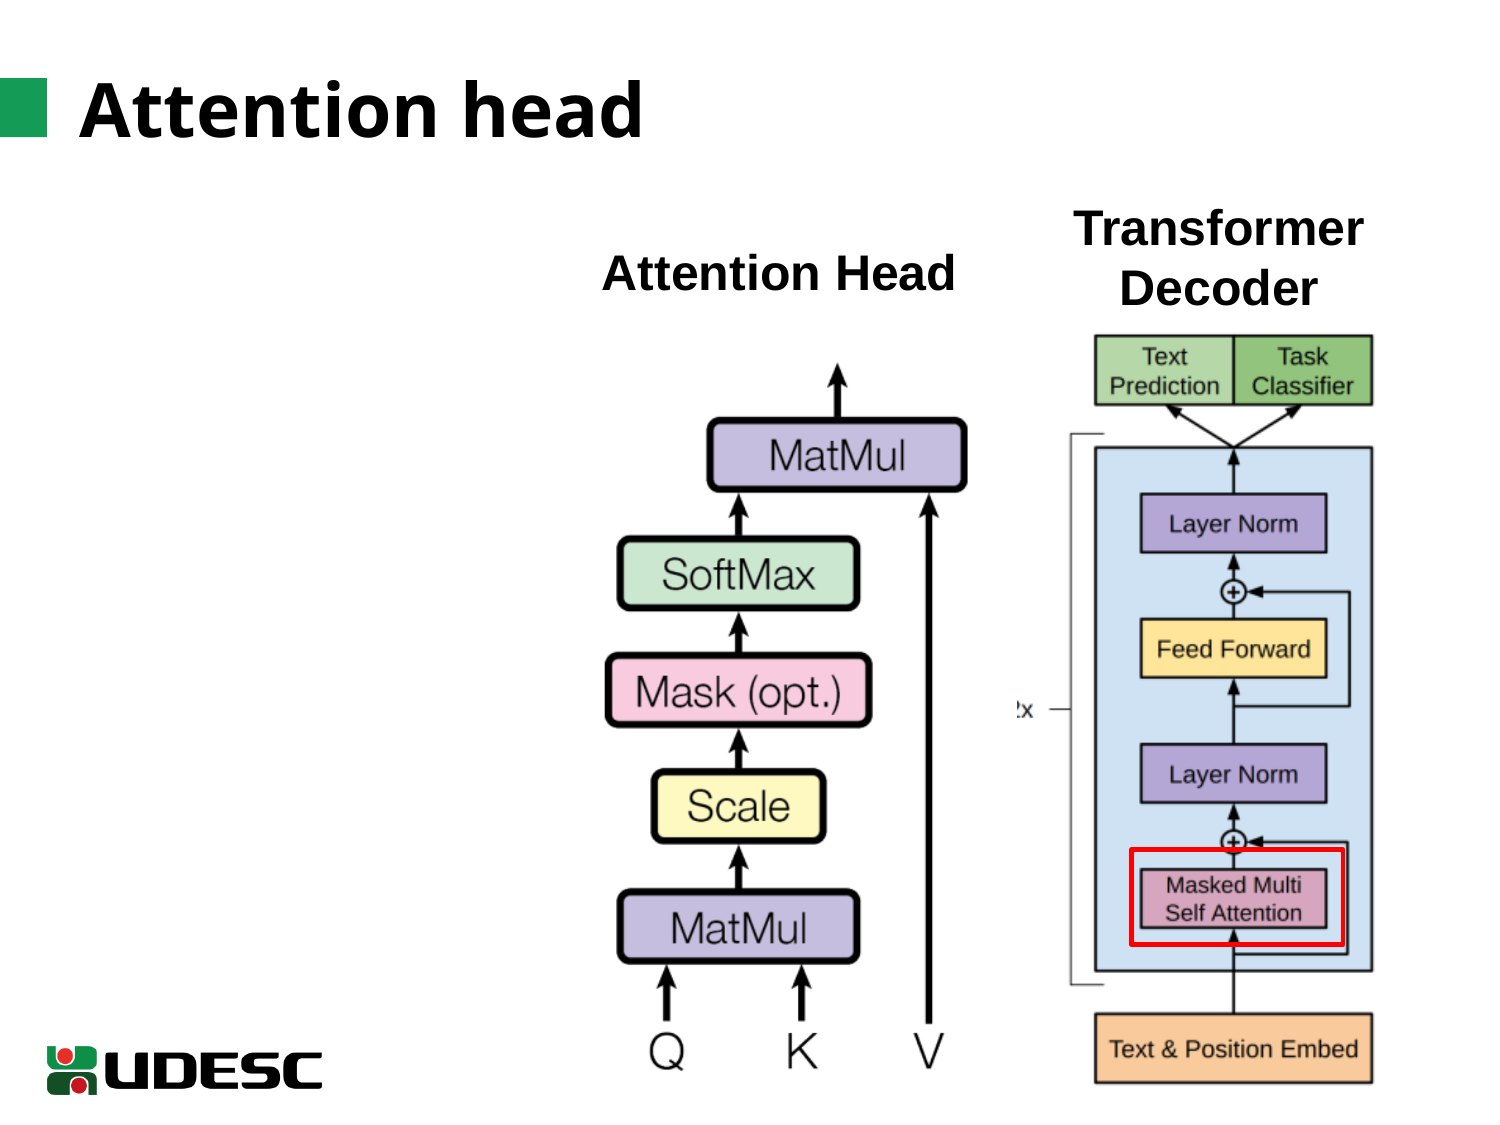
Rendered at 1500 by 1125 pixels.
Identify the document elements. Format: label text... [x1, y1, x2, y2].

text_box Transformer Decoder [1015, 180, 1424, 331]
picture [46, 1046, 322, 1095]
text_box [0, 78, 47, 138]
text_box Attention head [64, 54, 1500, 160]
picture [523, 327, 1392, 1095]
text_box Attention Head [575, 225, 984, 316]
